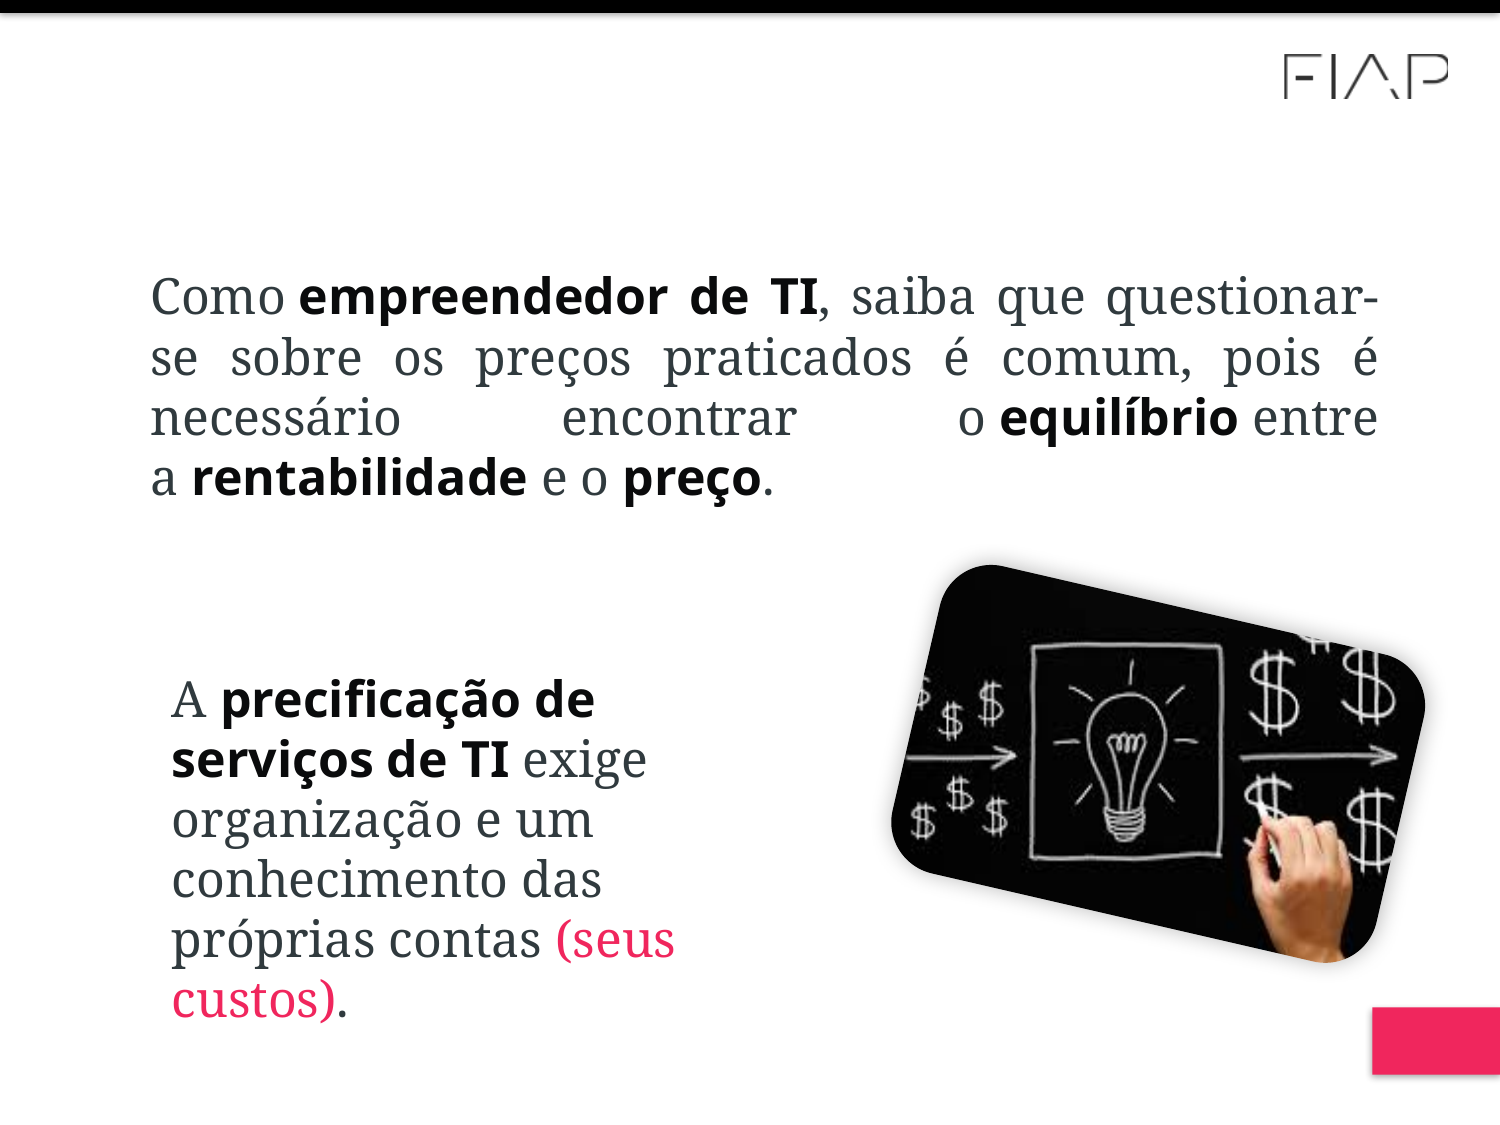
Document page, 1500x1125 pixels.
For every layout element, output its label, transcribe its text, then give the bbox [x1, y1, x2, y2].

text_box Como empreendedor de TI, saiba que questionar-se sobre os preços praticados é comum, pois é necessário encontrar o equilíbrio entre a rentabilidade e o preço. [135, 257, 1395, 513]
text_box [1372, 1007, 1500, 1075]
text_box A precificação de serviços de TI exige organização e um conhecimento das próprias contas (seus custos). [157, 659, 800, 1035]
picture [1283, 53, 1449, 99]
picture [891, 564, 1426, 963]
text_box [0, 0, 1500, 14]
